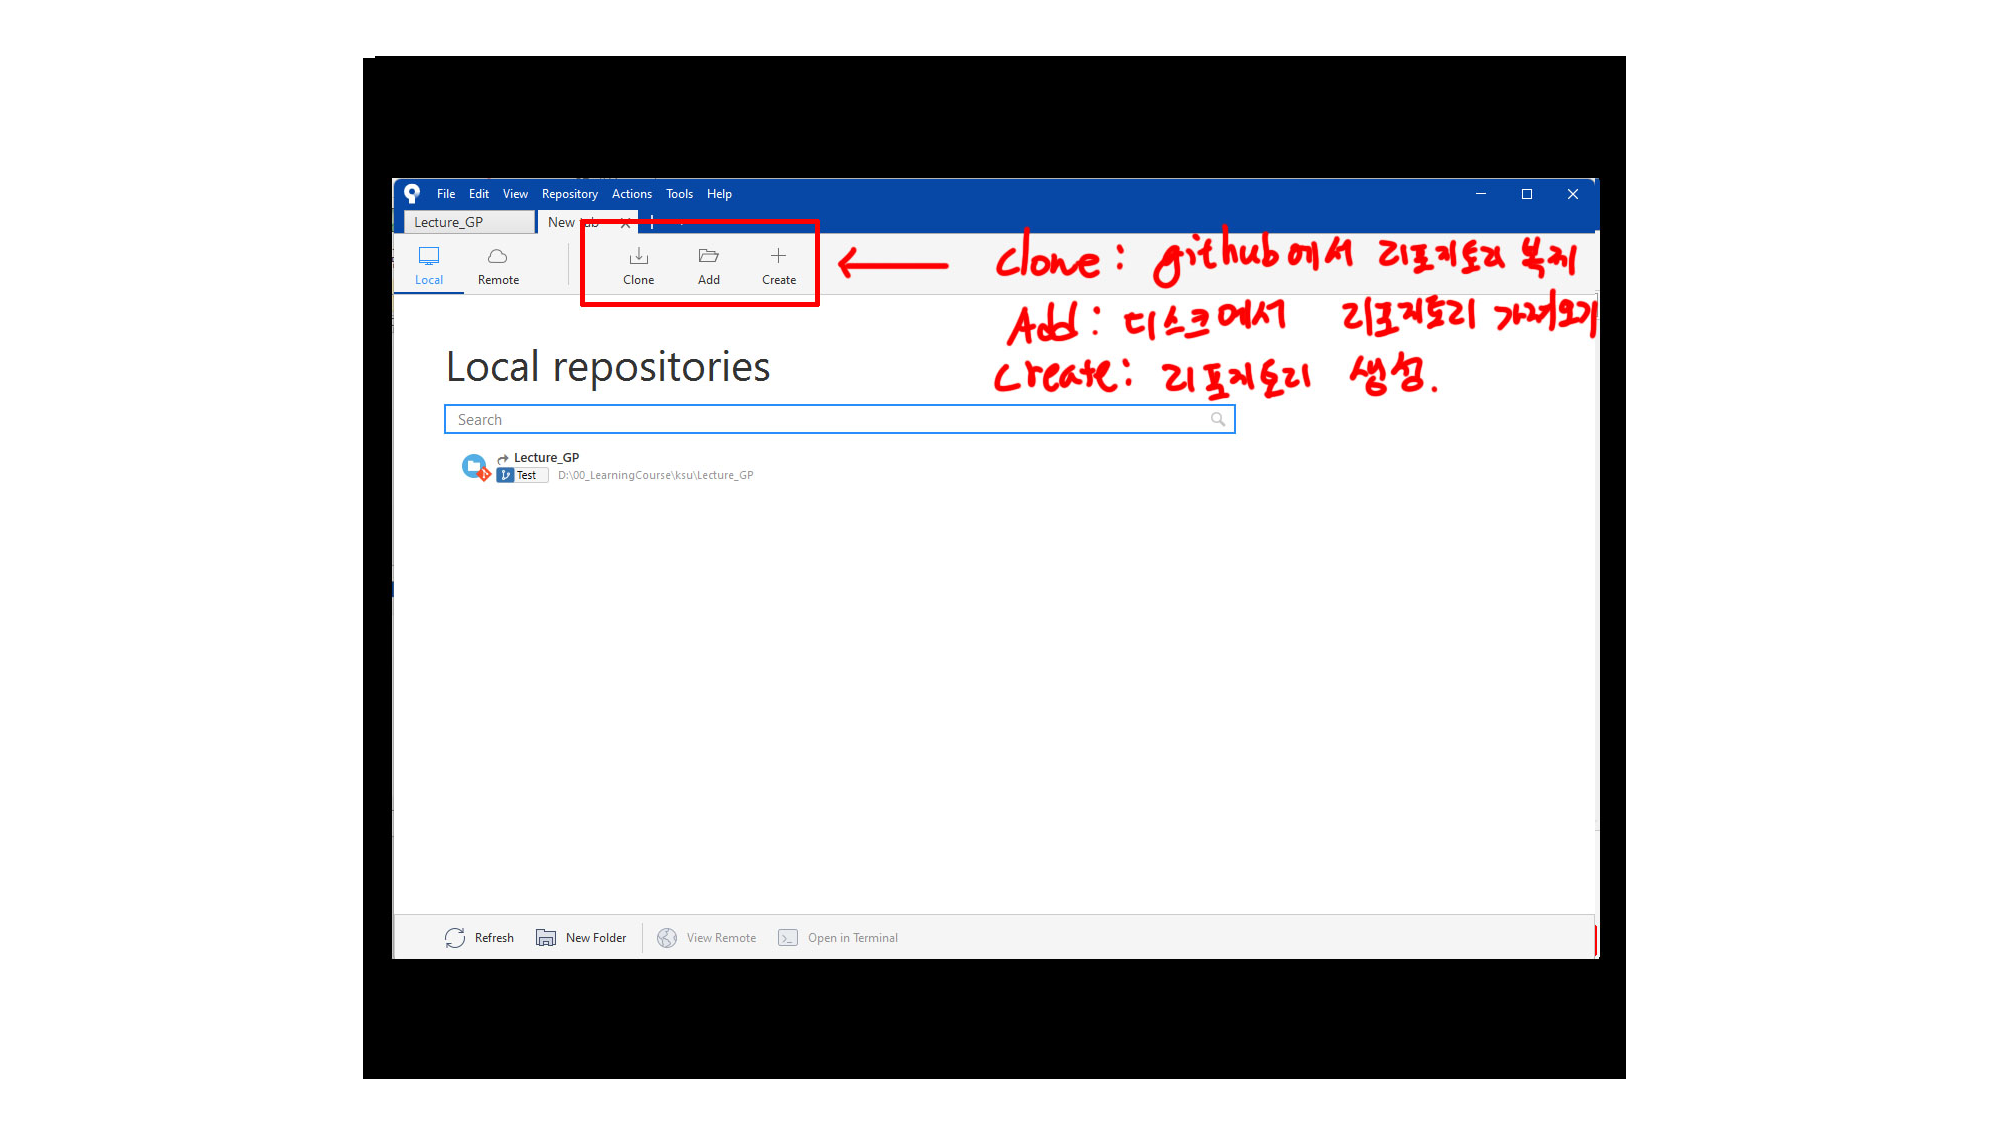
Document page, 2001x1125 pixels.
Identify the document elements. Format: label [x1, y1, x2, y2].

picture [363, 56, 1626, 1079]
